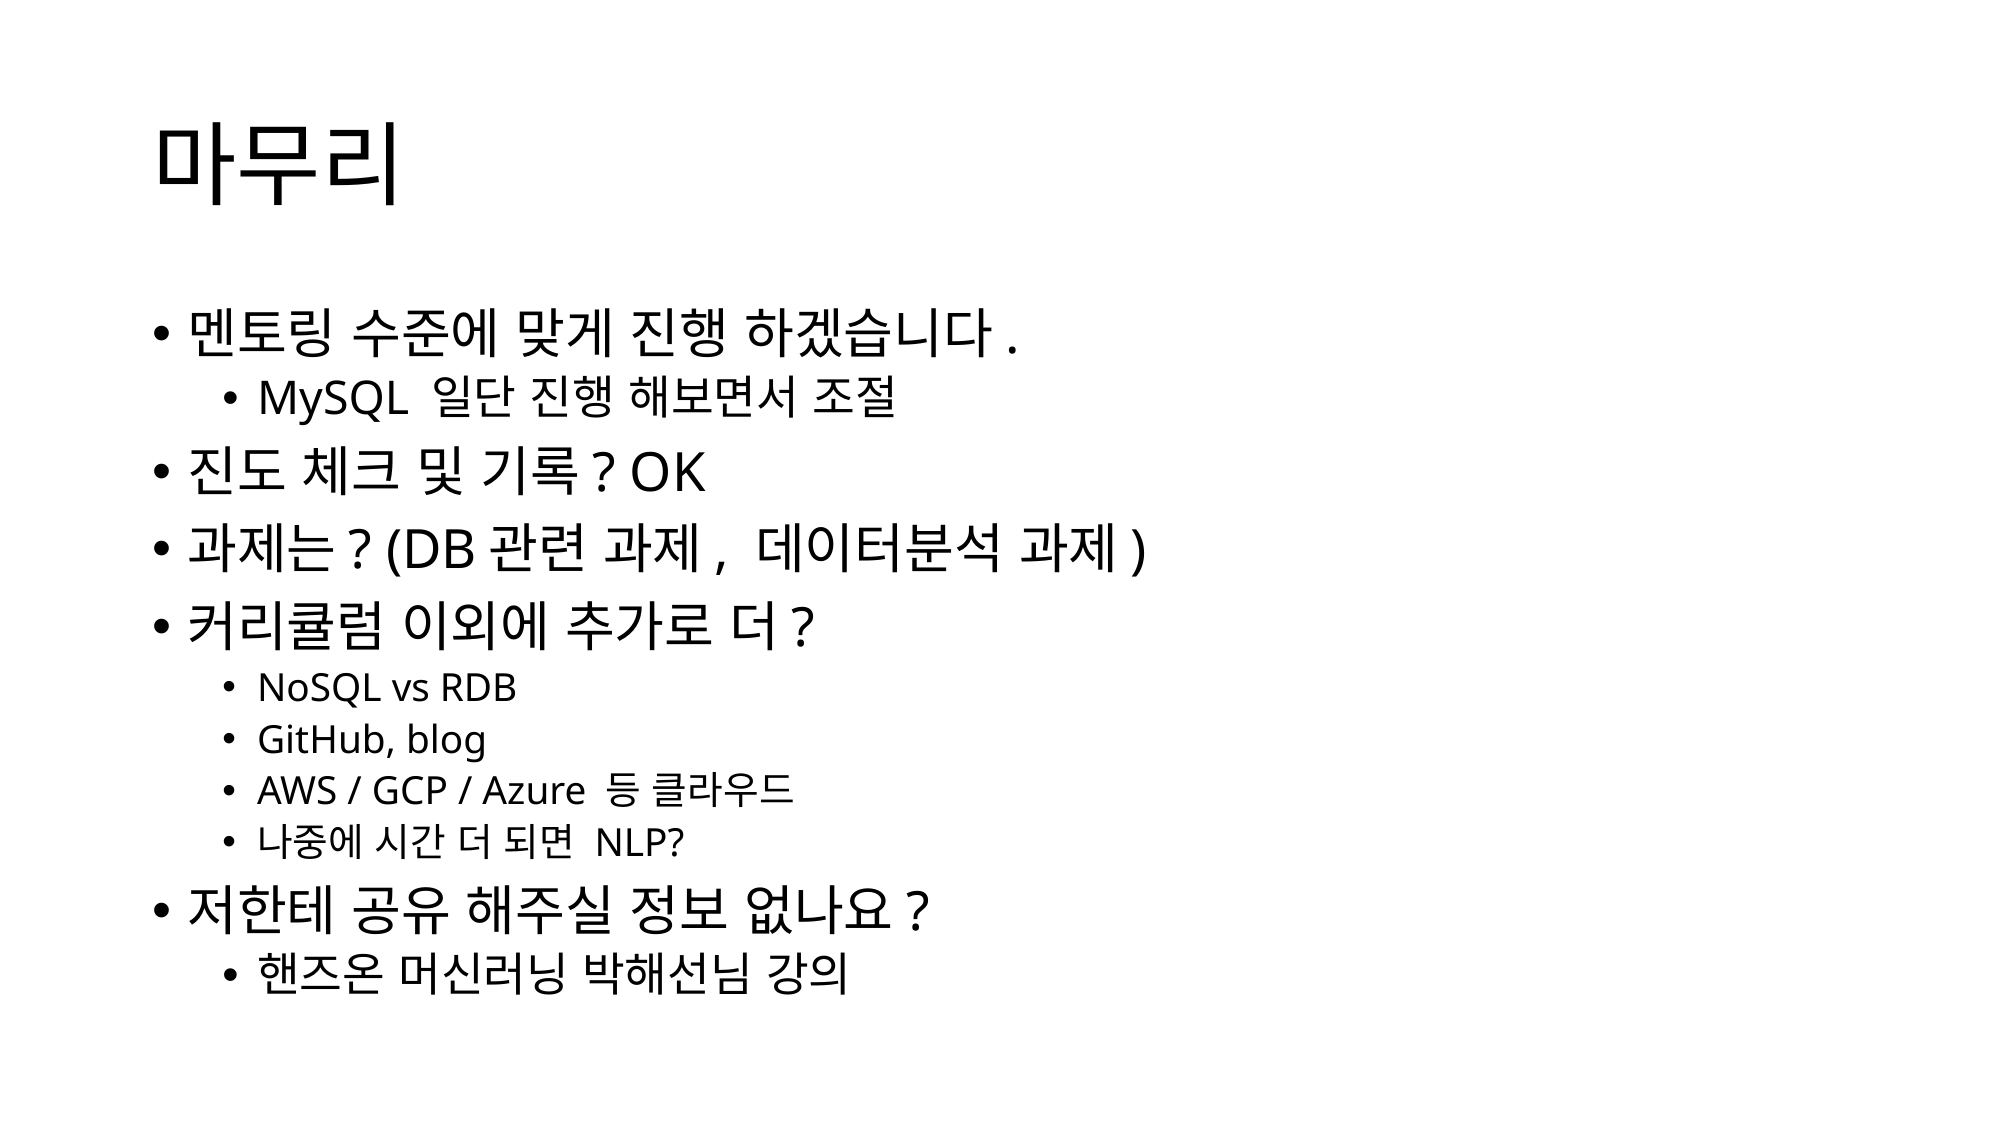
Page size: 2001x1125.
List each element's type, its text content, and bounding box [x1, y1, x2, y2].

title 마무리 [137, 59, 1863, 278]
list 멘토링 수준에 맞게 진행 하겠습니다. MySQL 일단 진행 해보면서 조절 진도 체크 및 기록? OK 과제는? (DB관련 과제, 데이터분석 과제) 커리큘럼 이외에 추가로 더? NoSQL vs RDB GitHub, blog AWS / GCP / Azure 등 클라우드 나중에 시간 더 되면 NLP? 저한테 공유 해주실 정보 없나요? 핸즈온 머신러닝 박해선님 강의 [137, 299, 1863, 1014]
